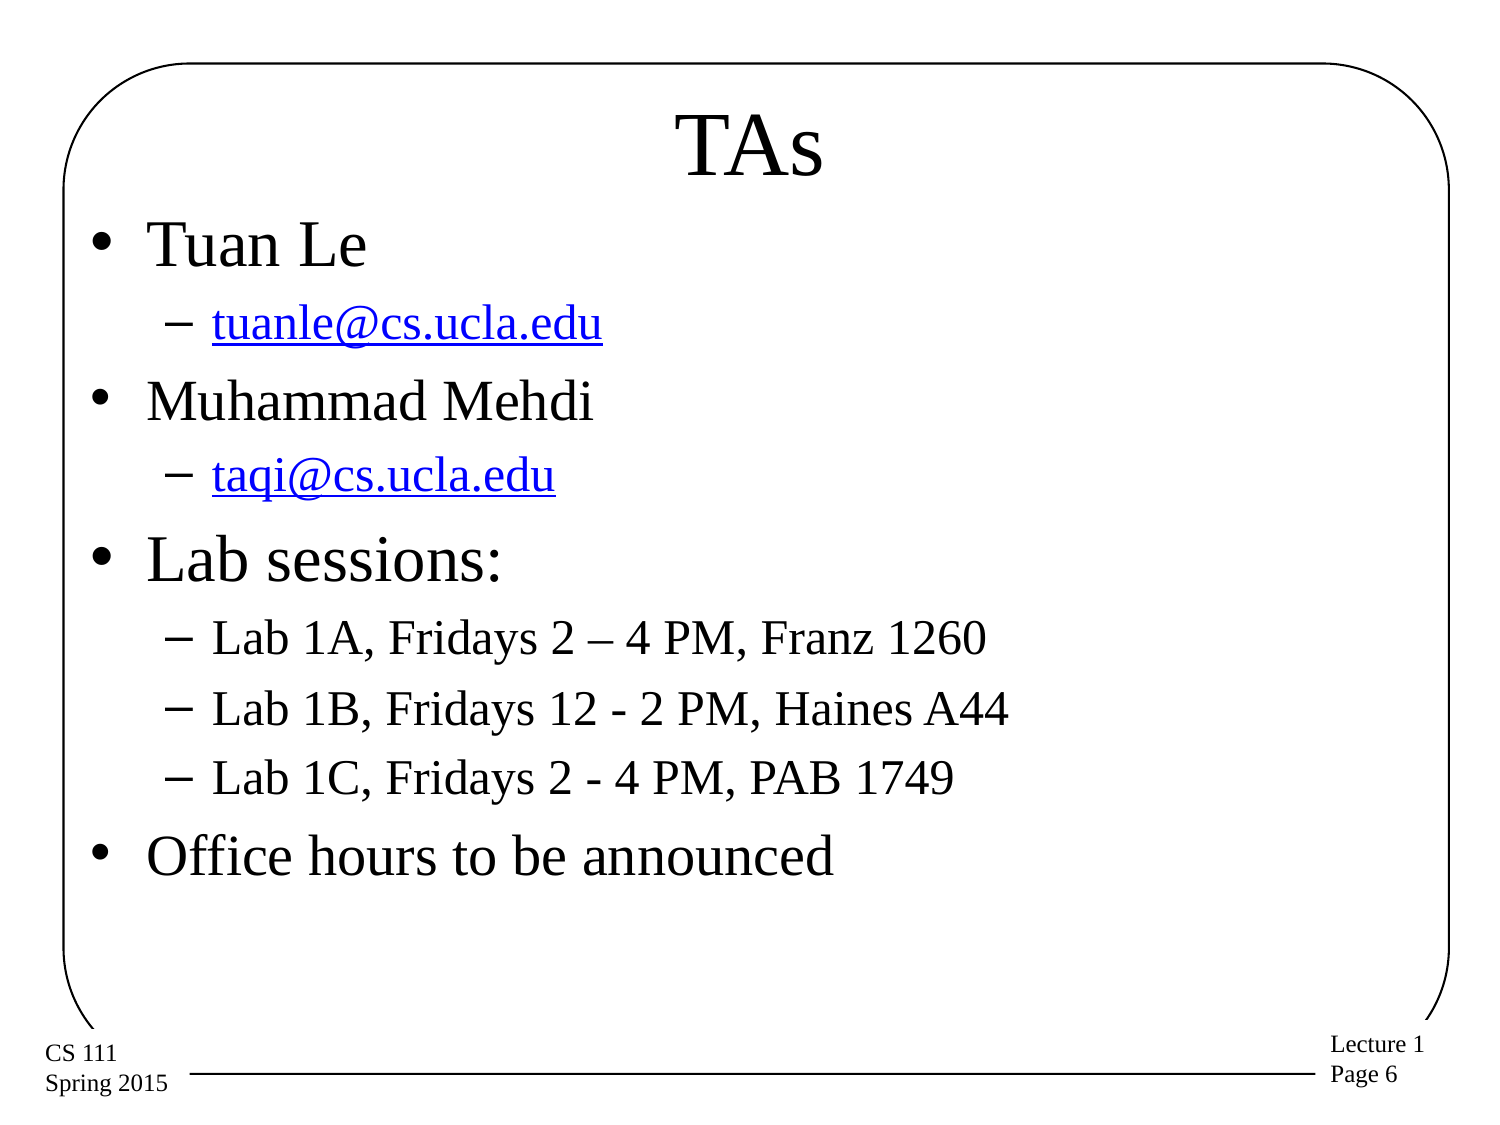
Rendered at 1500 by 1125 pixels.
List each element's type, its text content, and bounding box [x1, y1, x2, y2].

list Tuan Le tuanle@cs.ucla.edu Muhammad Mehdi taqi@cs.ucla.edu Lab sessions: Lab 1A, Fridays 2 – 4 PM, Franz 1260 Lab 1B, Fridays 12 - 2 PM, Haines A44 Lab 1C, Fridays 2 - 4 PM, PAB 1749 Office hours to be announced [74, 192, 1426, 936]
title TAs [74, 44, 1426, 192]
